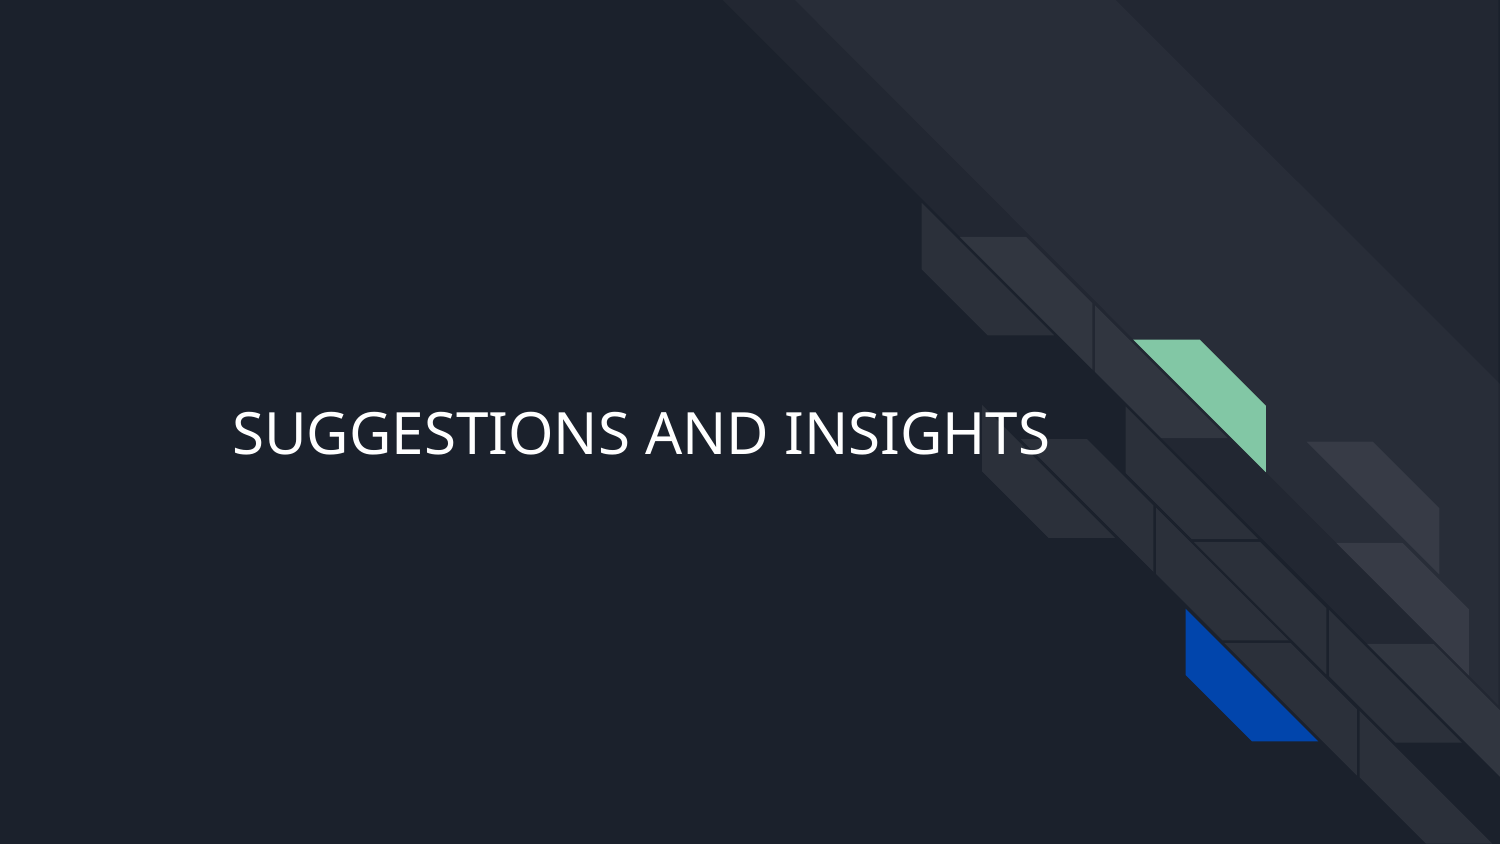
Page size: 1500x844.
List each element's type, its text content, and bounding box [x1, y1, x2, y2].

title SUGGESTIONS AND INSIGHTS [135, 336, 1149, 526]
